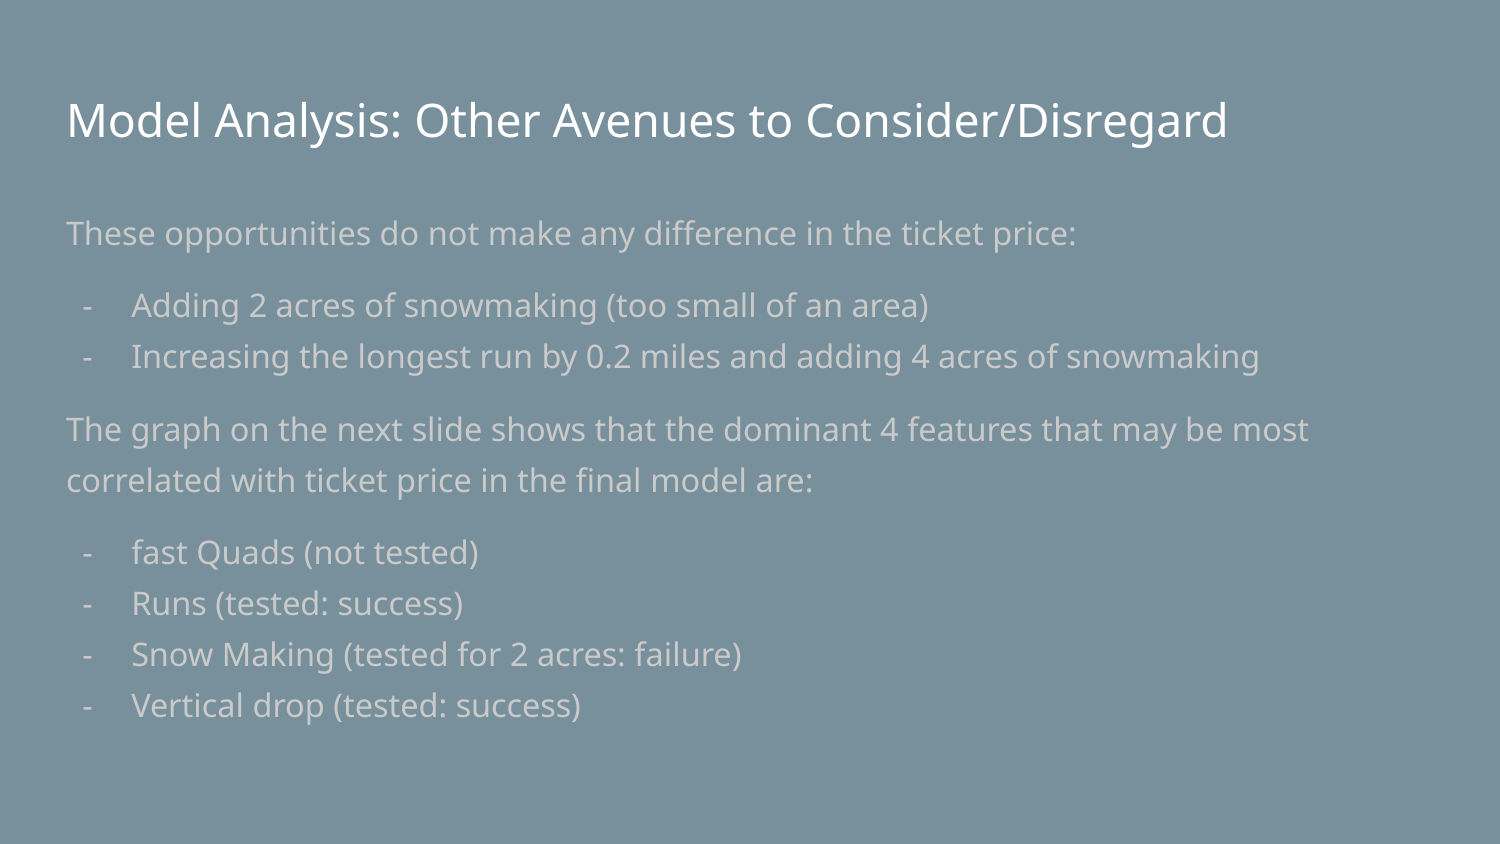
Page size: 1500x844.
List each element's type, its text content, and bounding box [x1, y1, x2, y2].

list These opportunities do not make any difference in the ticket price: Adding 2 acres of snowmaking (too small of an area) Increasing the longest run by 0.2 miles and adding 4 acres of snowmaking The graph on the next slide shows that the dominant 4 features that may be most correlated with ticket price in the final model are: fast Quads (not tested) Runs (tested: success) Snow Making (tested for 2 acres: failure) Vertical drop (tested: success) [51, 189, 1449, 750]
title Model Analysis: Other Avenues to Consider/Disregard [51, 72, 1449, 167]
